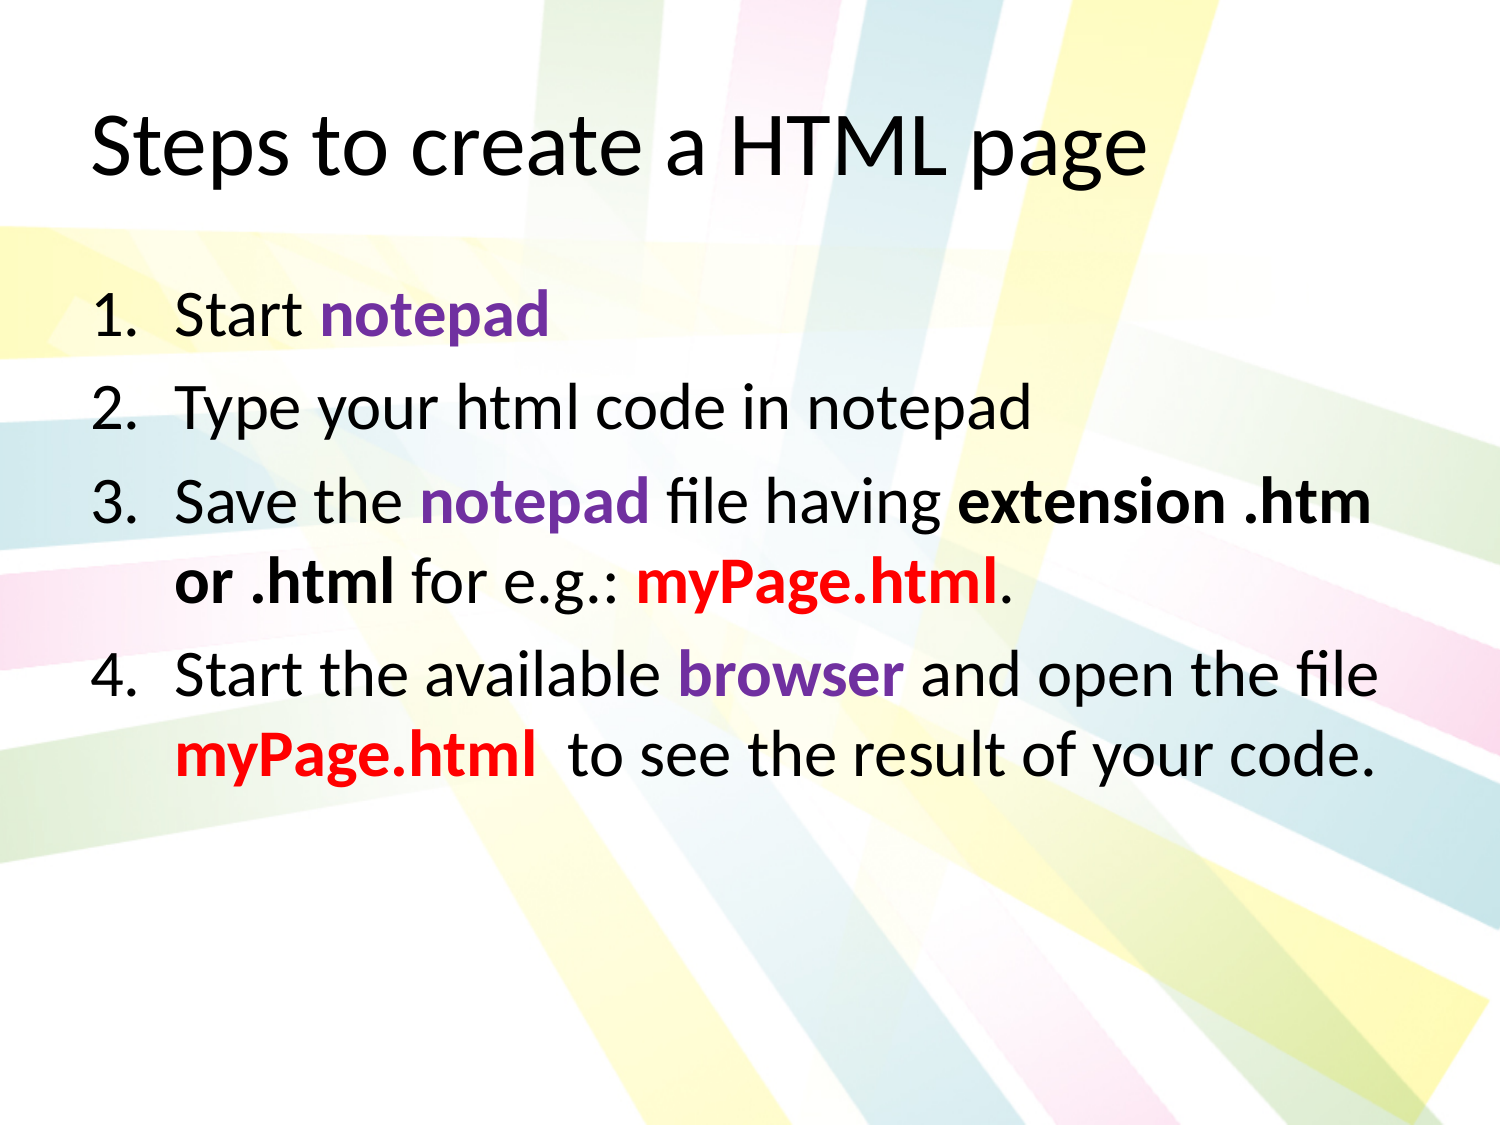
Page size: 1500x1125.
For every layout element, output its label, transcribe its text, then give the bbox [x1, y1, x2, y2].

picture [0, 0, 1500, 1125]
title Steps to create a HTML page [75, 45, 1425, 233]
list Start notepad Type your html code in notepad Save the notepad file having extension .htm or .html for e.g.: myPage.html. Start the available browser and open the file myPage.html to see the result of your code. [75, 262, 1425, 1005]
